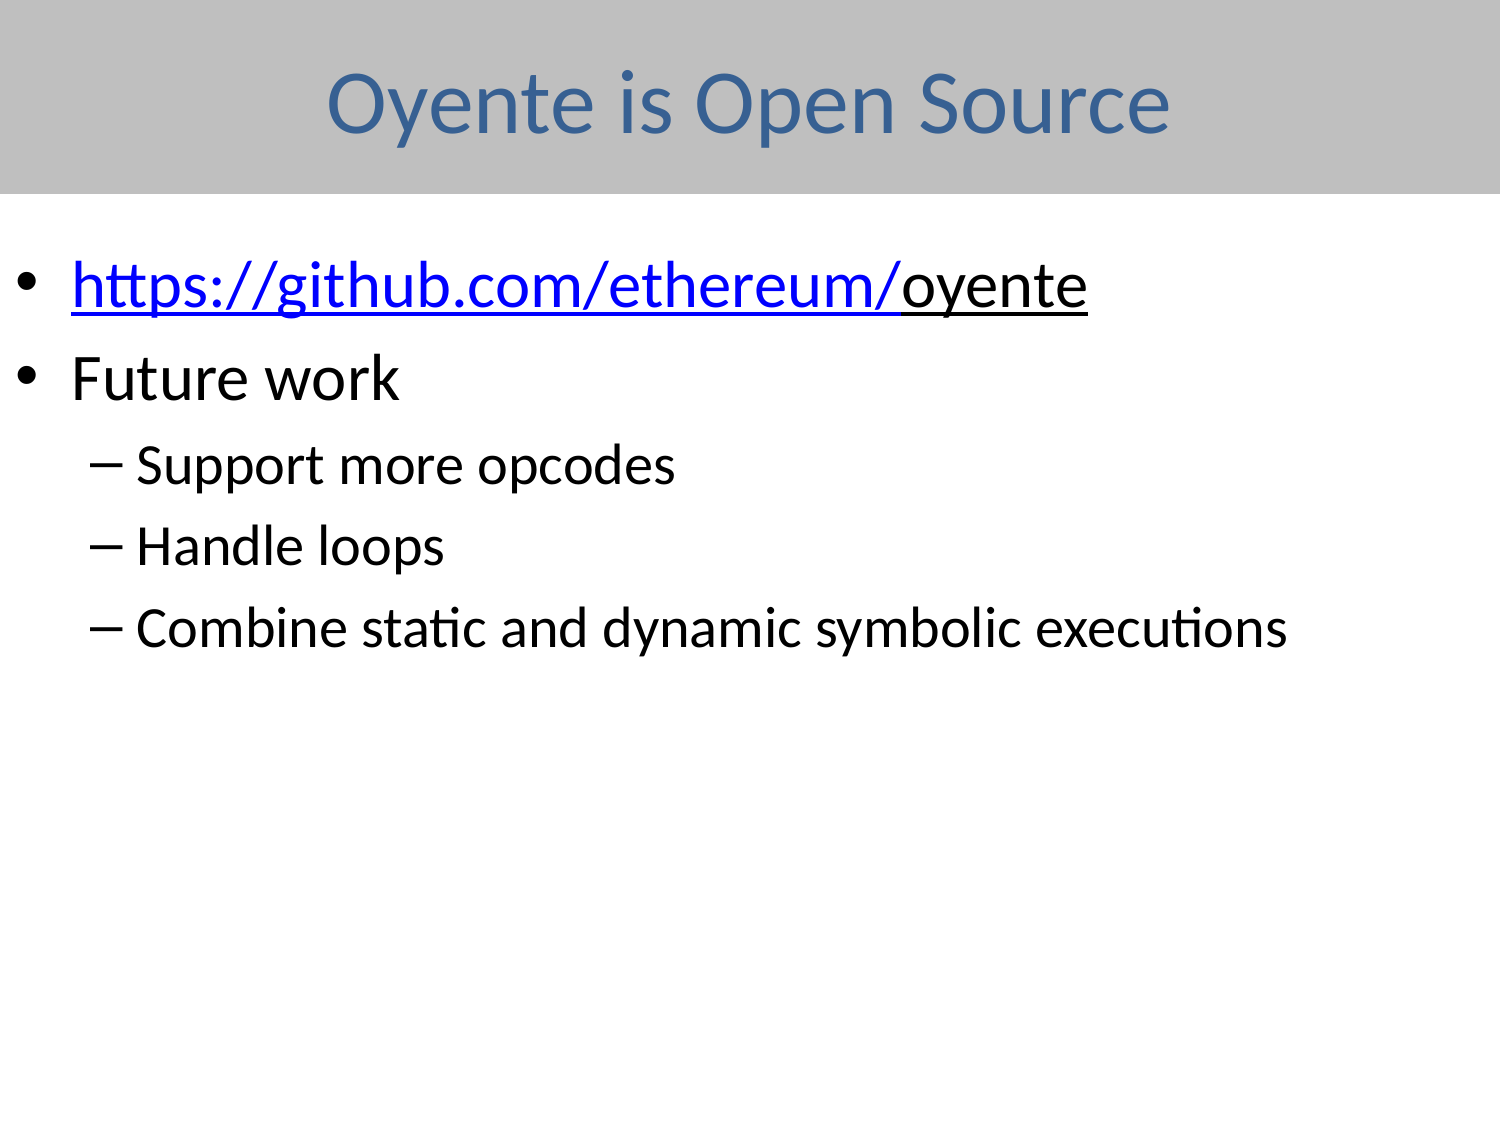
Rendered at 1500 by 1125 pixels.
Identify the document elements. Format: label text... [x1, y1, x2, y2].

title Oyente is Open Source [0, 0, 1500, 194]
list https://github.com/ethereum/oyente Future work Support more opcodes Handle loops Combine static and dynamic symbolic executions [0, 233, 1500, 1005]
